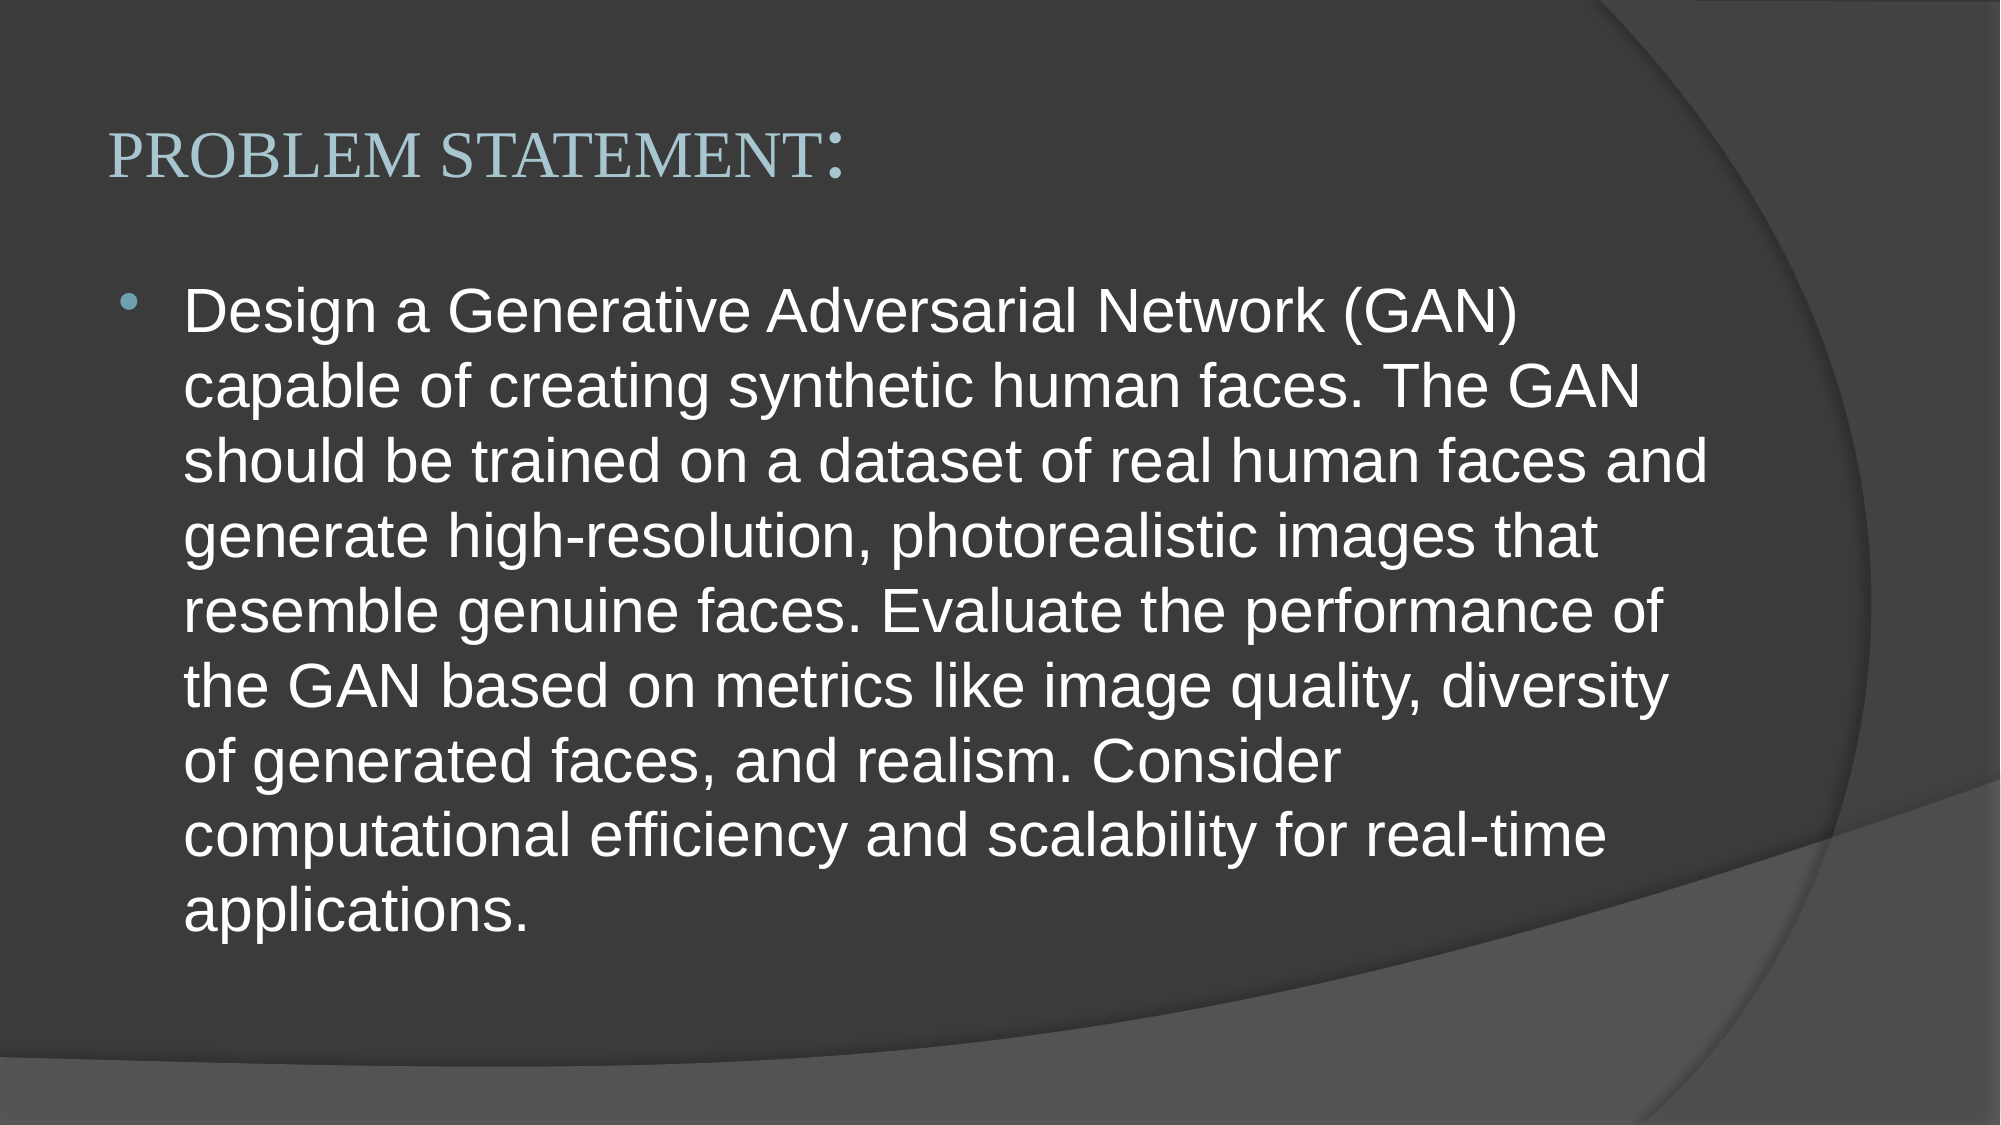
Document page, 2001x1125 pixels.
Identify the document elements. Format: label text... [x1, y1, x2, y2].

title PROBLEM STATEMENT: [99, 45, 1734, 233]
list Design a Generative Adversarial Network (GAN) capable of creating synthetic human faces. The GAN should be trained on a dataset of real human faces and generate high-resolution, photorealistic images that resemble genuine faces. Evaluate the performance of the GAN based on metrics like image quality, diversity of generated faces, and realism. Consider computational efficiency and scalability for real-time applications. [99, 262, 1734, 1005]
